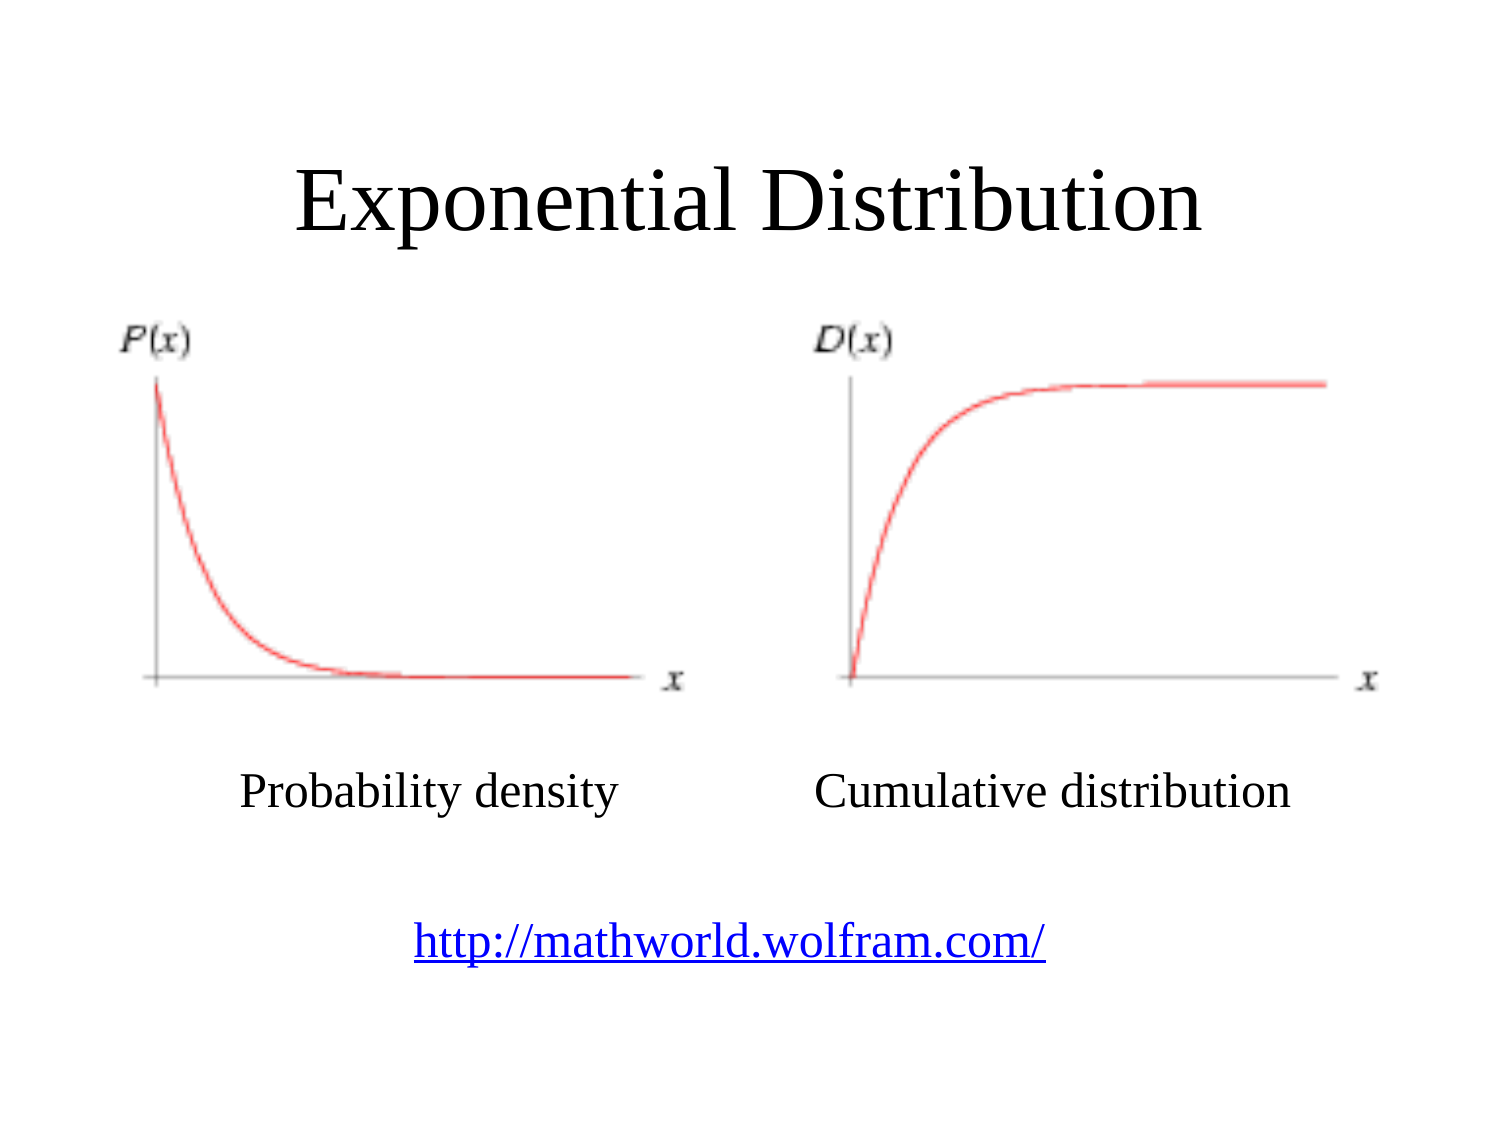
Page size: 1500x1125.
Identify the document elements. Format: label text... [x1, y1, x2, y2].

title Exponential Distribution [112, 99, 1388, 288]
text_box Probability density [224, 749, 635, 825]
text_box http://mathworld.wolfram.com/ [398, 899, 1061, 975]
text_box Cumulative distribution [799, 749, 1307, 825]
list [49, 299, 1451, 716]
